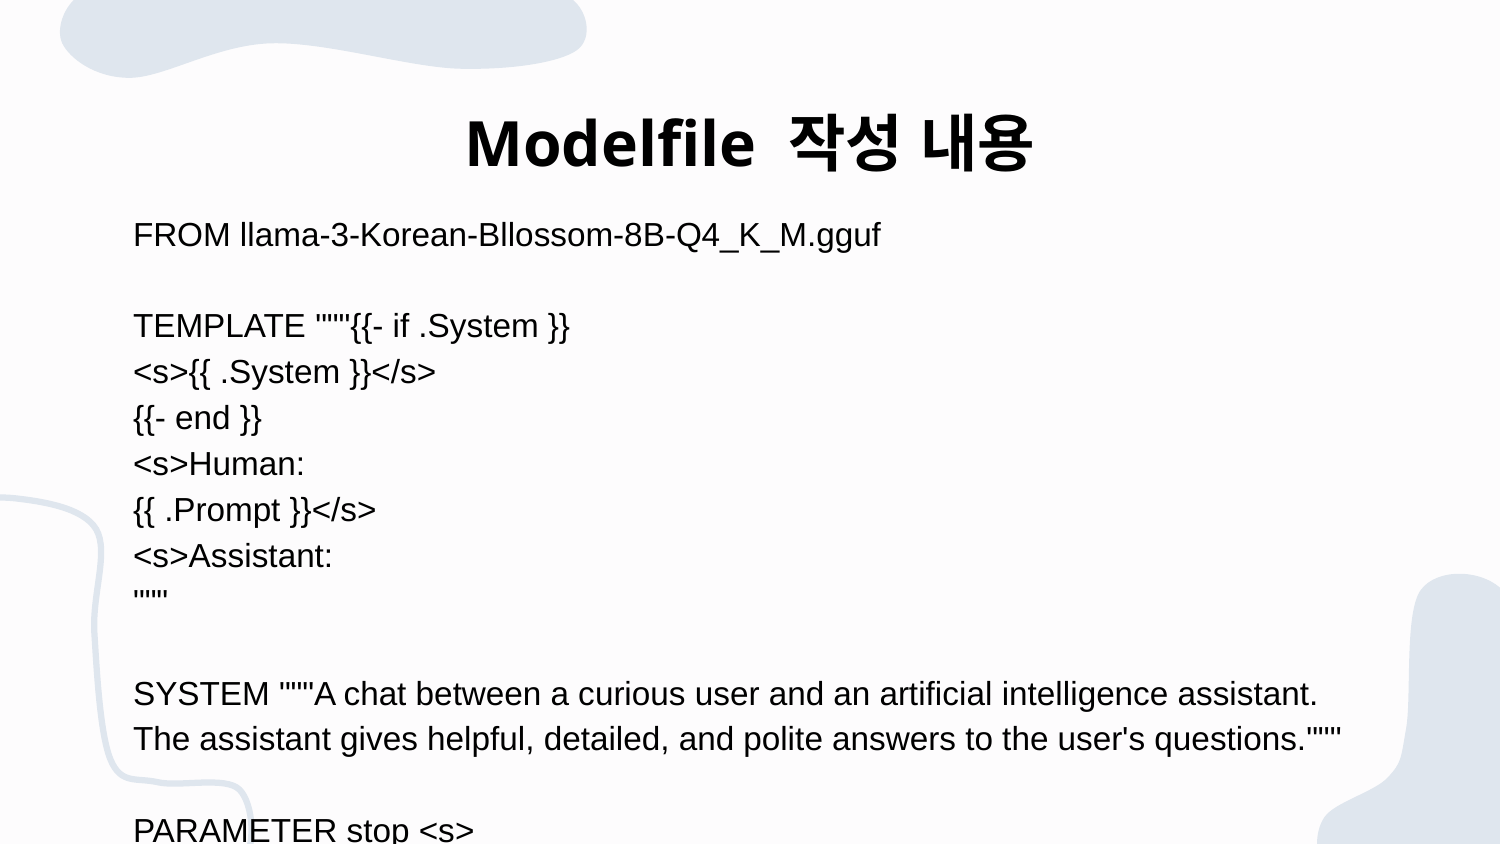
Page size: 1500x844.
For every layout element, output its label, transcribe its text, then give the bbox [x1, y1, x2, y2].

list FROM llama-3-Korean-Bllossom-8B-Q4_K_M.gguf TEMPLATE """{{- if .System }} <s>{{ .System }}</s> {{- end }} <s>Human: {{ .Prompt }}</s> <s>Assistant: """ SYSTEM """A chat between a curious user and an artificial intelligence assistant. The assistant gives helpful, detailed, and polite answers to the user's questions.""" PARAMETER stop <s> PARAMETER stop </s> [118, 191, 1382, 844]
title Modelfile 작성 내용 [118, 77, 1382, 191]
